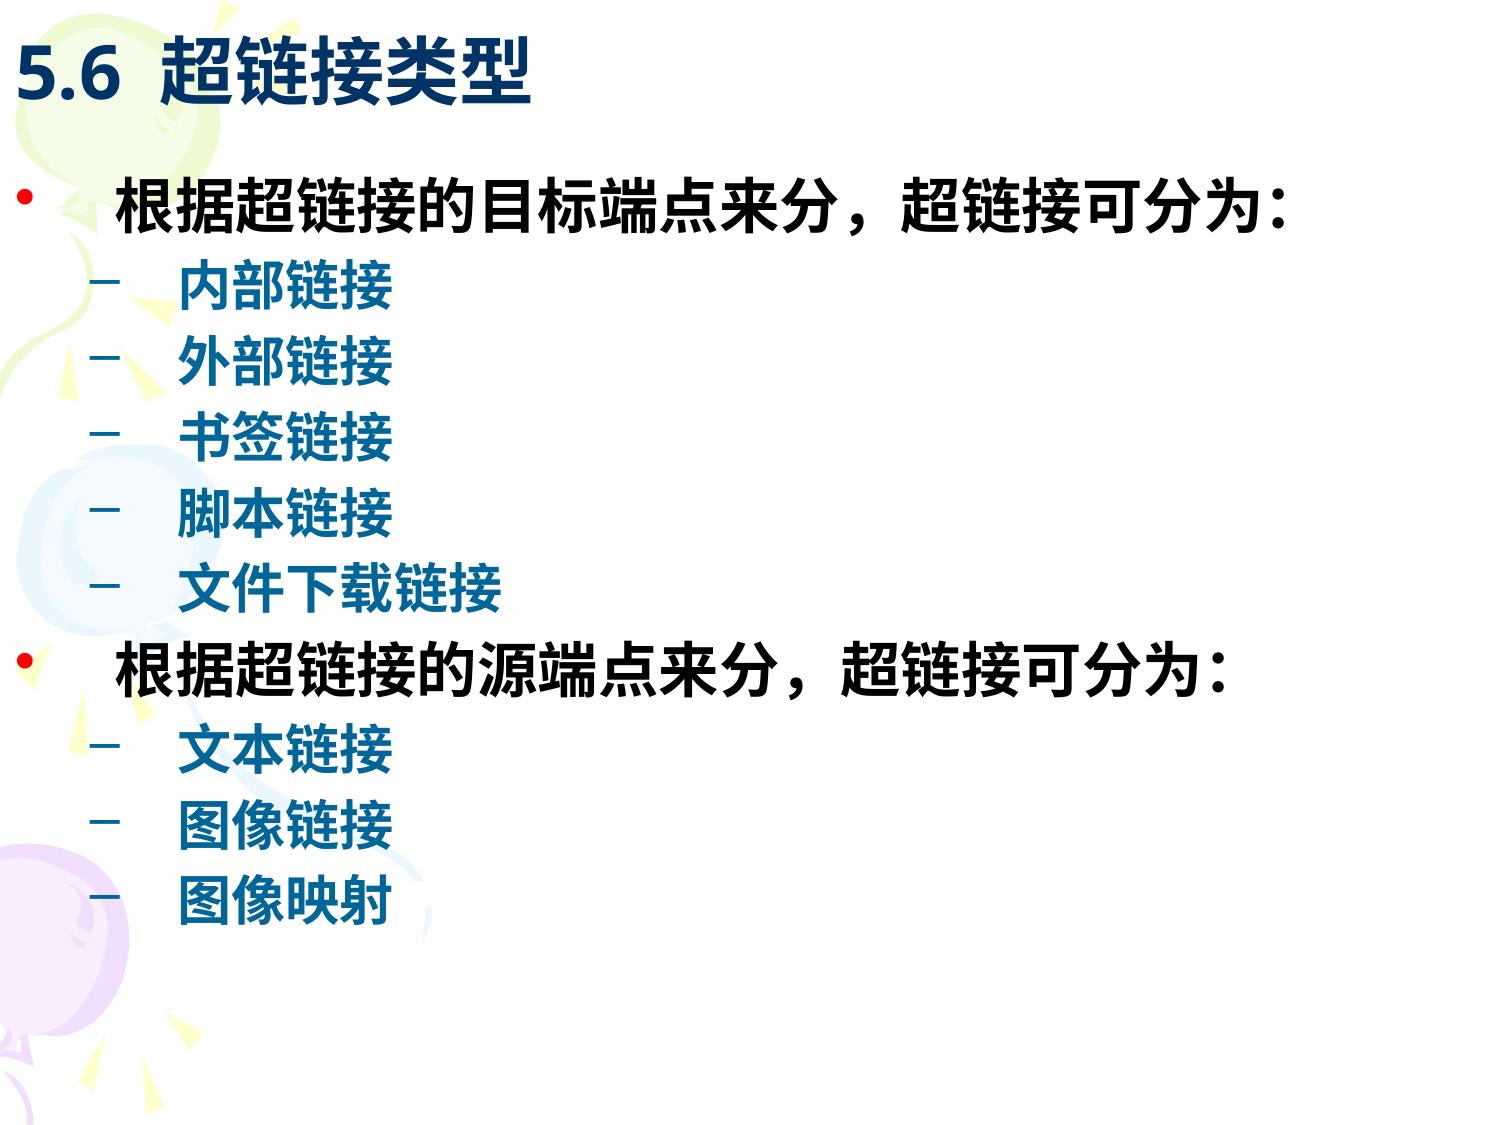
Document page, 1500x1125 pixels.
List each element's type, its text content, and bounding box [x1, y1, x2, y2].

title 5.6 超链接类型 [0, 42, 1426, 109]
list 根据超链接的目标端点来分，超链接可分为： 内部链接 外部链接 书签链接 脚本链接 文件下载链接 根据超链接的源端点来分，超链接可分为： 文本链接 图像链接 图像映射 [0, 160, 1500, 1125]
